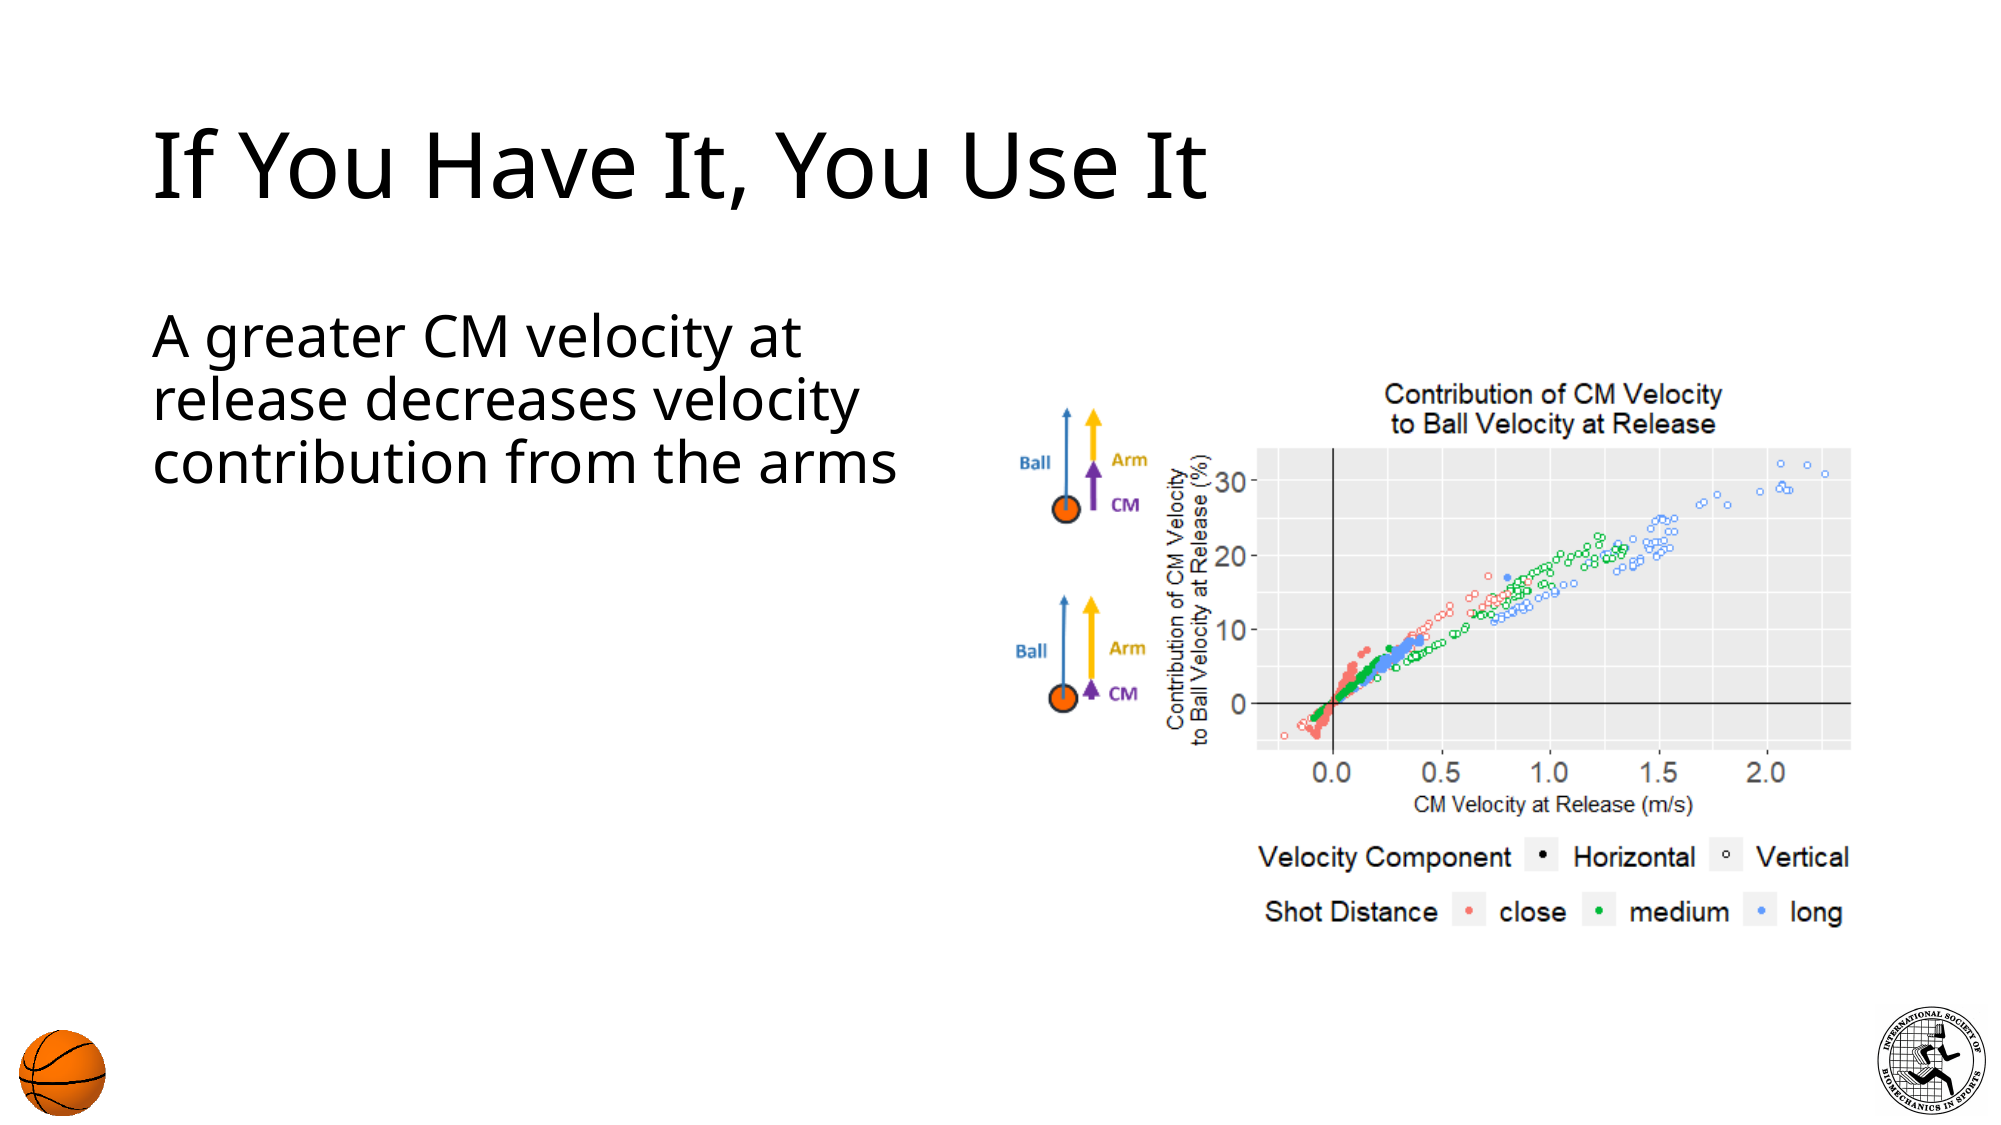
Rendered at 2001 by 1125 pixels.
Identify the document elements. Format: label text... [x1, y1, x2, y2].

title If You Have It, You Use It [137, 59, 1863, 278]
list A greater CM velocity at release decreases velocity contribution from the arms [137, 299, 988, 1014]
picture [1875, 1004, 1988, 1116]
picture [19, 1030, 106, 1116]
picture [1012, 370, 1863, 938]
